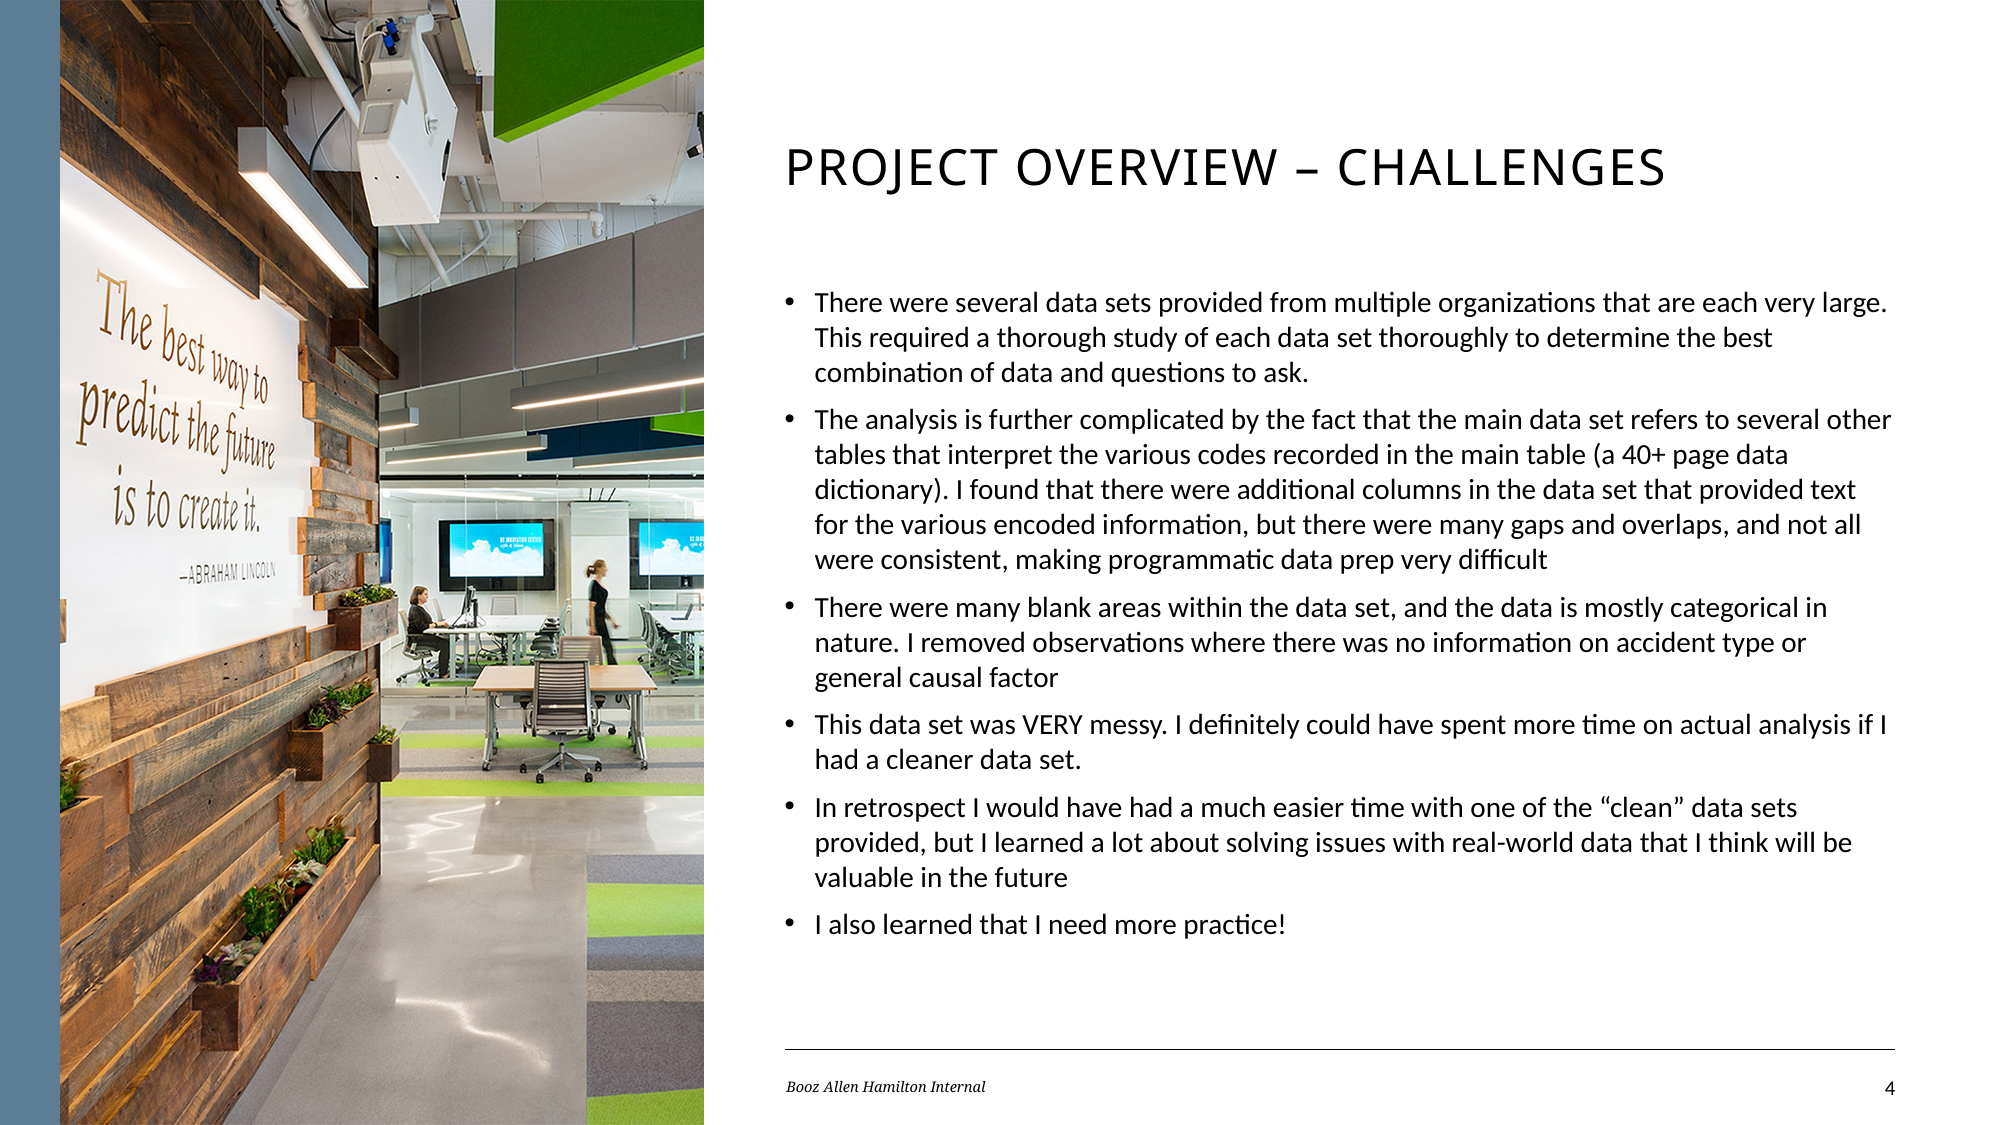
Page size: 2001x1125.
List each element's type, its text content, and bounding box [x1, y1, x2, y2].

footer Booz Allen Hamilton Internal [784, 1049, 1820, 1125]
list There were several data sets provided from multiple organizations that are each very large. This required a thorough study of each data set thoroughly to determine the best combination of data and questions to ask. The analysis is further complicated by the fact that the main data set refers to several other tables that interpret the various codes recorded in the main table (a 40+ page data dictionary). I found that there were additional columns in the data set that provided text for the various encoded information, but there were many gaps and overlaps, and not all were consistent, making programmatic data prep very difficult There were many blank areas within the data set, and the data is mostly categorical in nature. I removed observations where there was no information on accident type or general causal factor This data set was VERY messy. I definitely could have spent more time on actual analysis if I had a cleaner data set. In retrospect I would have had a much easier time with one of the “clean” data sets provided, but I learned a lot about solving issues with real-world data that I think will be valuable in the future I also learned that I need more practice! [784, 230, 1896, 1003]
title Project overview – challenges [784, 34, 1896, 196]
picture [59, 0, 704, 1125]
slide_number 3 [1820, 1050, 1896, 1125]
picture [690, 537, 702, 547]
